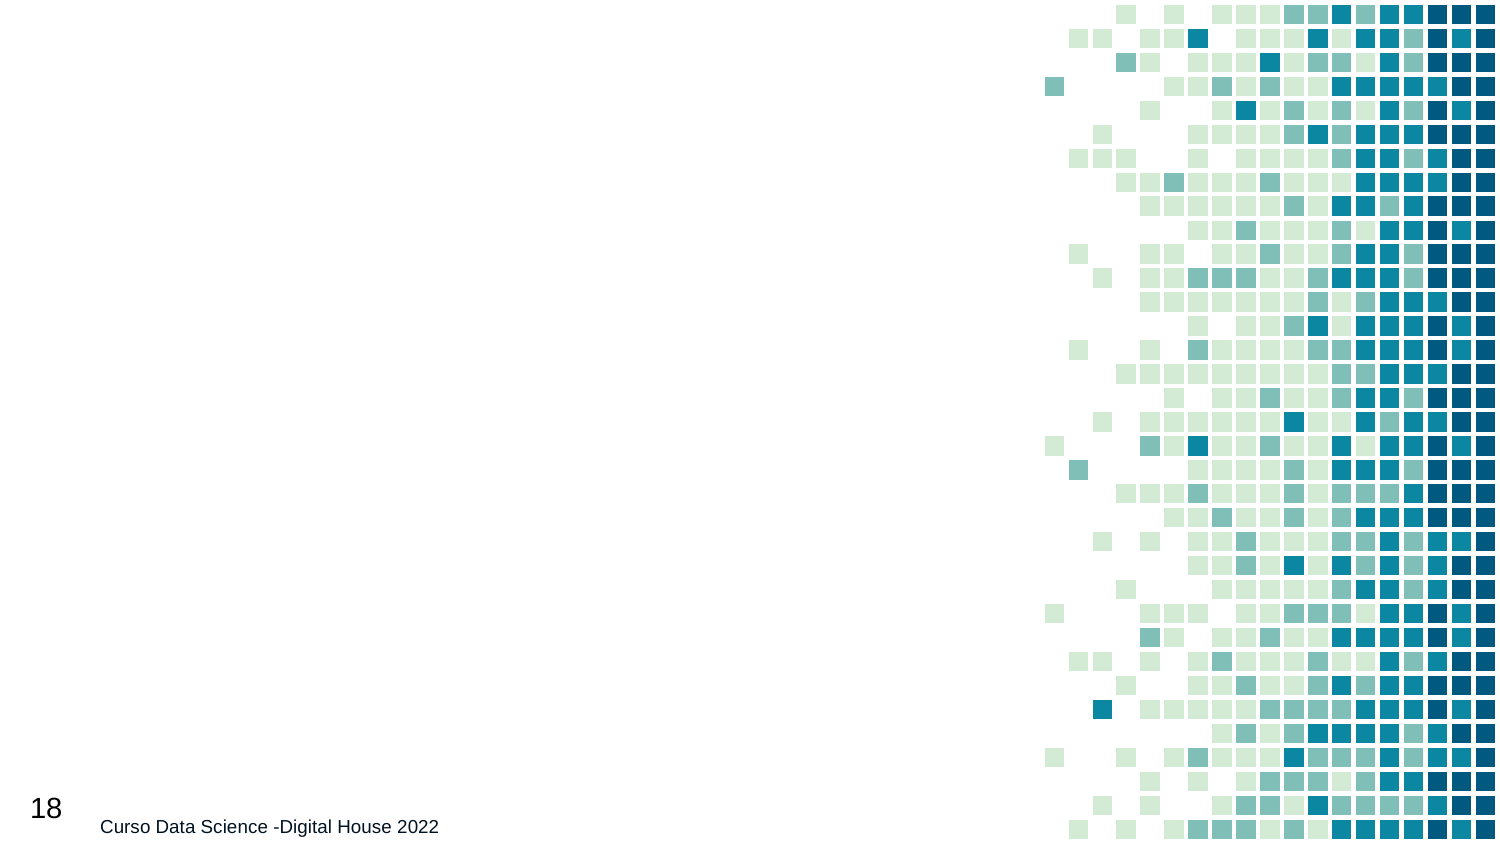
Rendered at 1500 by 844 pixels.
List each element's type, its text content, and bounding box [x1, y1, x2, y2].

text_box Curso Data Science -Digital House 2022 [46, 799, 493, 844]
text_box 18 [14, 774, 105, 839]
